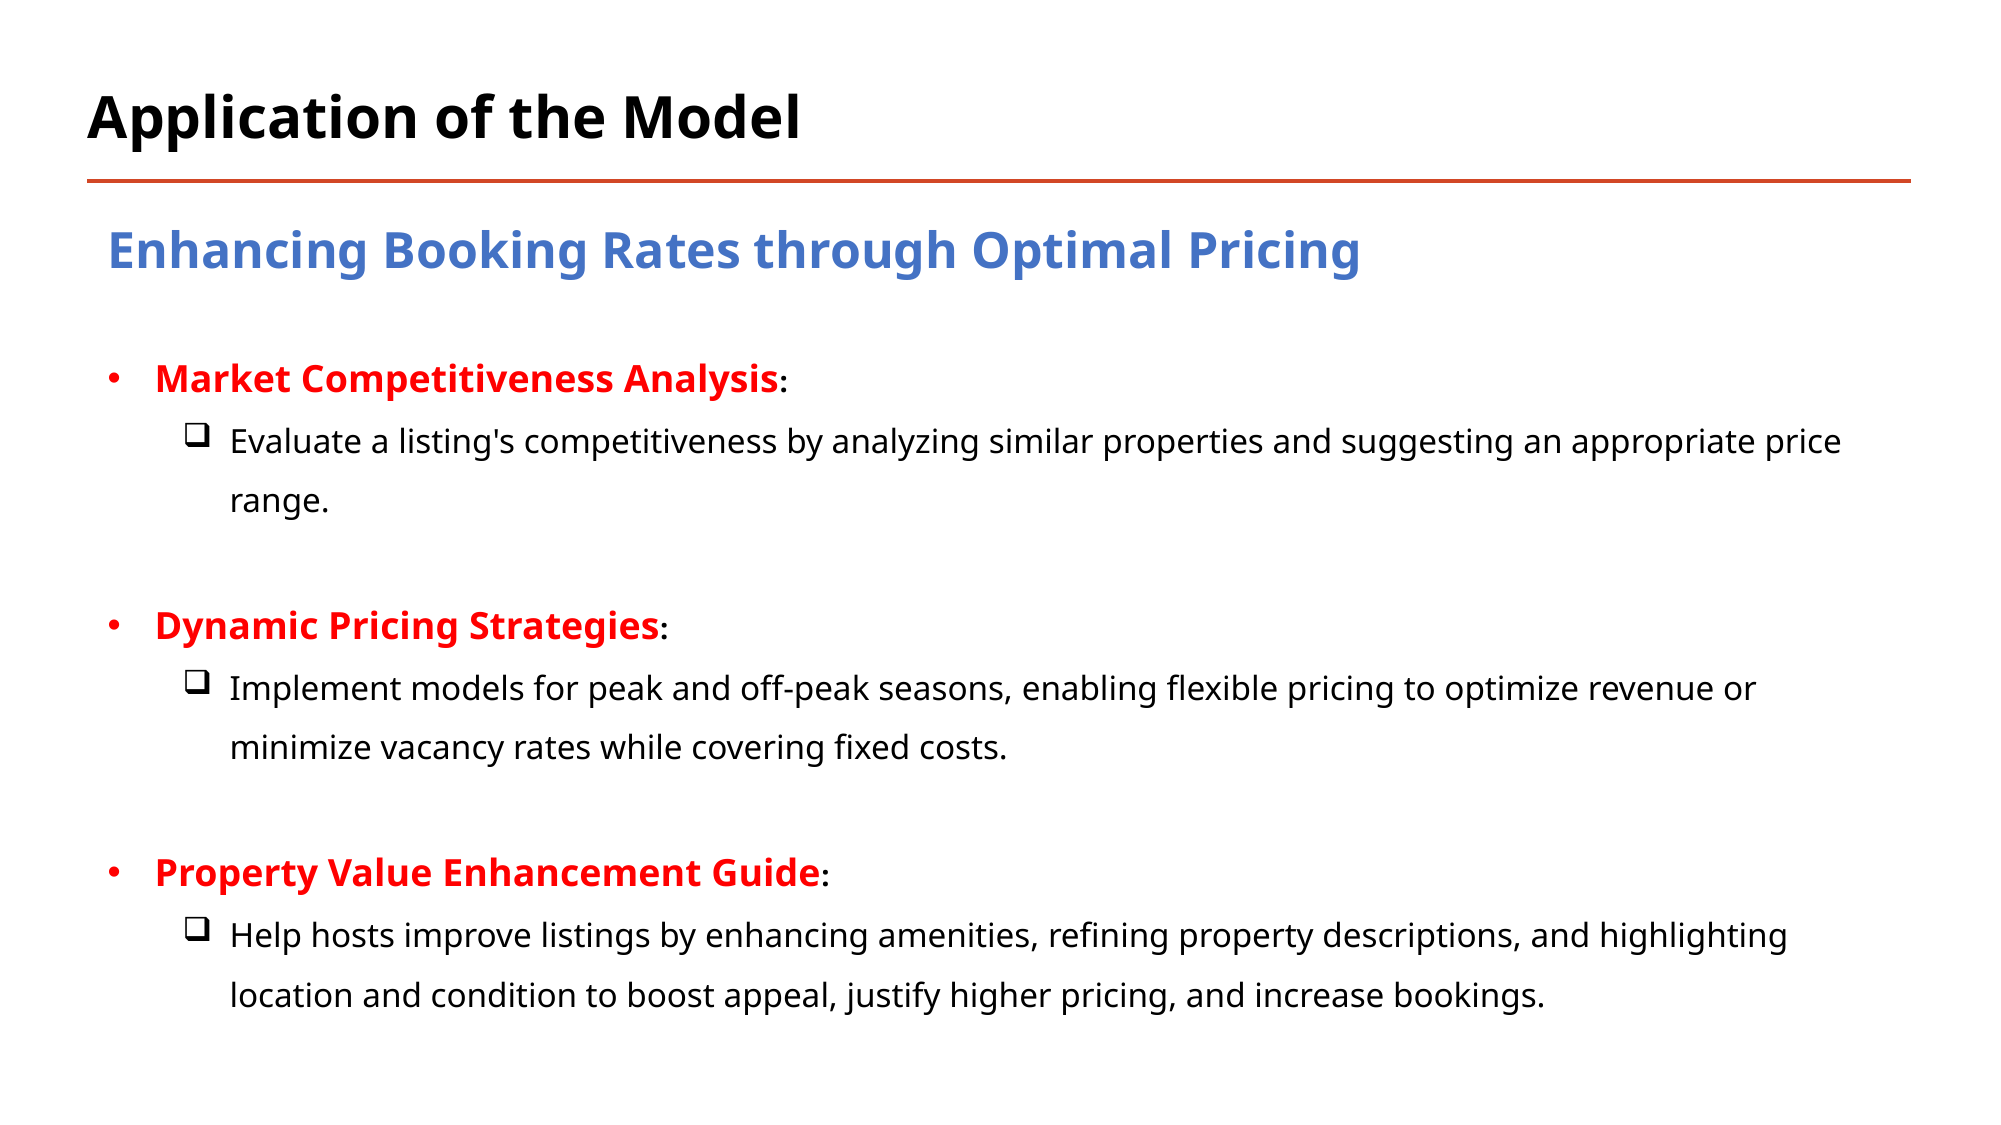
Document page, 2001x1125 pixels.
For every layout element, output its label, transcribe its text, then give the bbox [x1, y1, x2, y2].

text_box Enhancing Booking Rates through Optimal Pricing Market Competitiveness Analysis: Evaluate a listing's competitiveness by analyzing similar properties and suggesting an appropriate price range. Dynamic Pricing Strategies: Implement models for peak and off-peak seasons, enabling flexible pricing to optimize revenue or minimize vacancy rates while covering fixed costs. Property Value Enhancement Guide: Help hosts improve listings by enhancing amenities, refining property descriptions, and highlighting location and condition to boost appeal, justify higher pricing, and increase bookings. [92, 216, 1865, 1022]
title Application of the Model [72, 67, 1574, 173]
